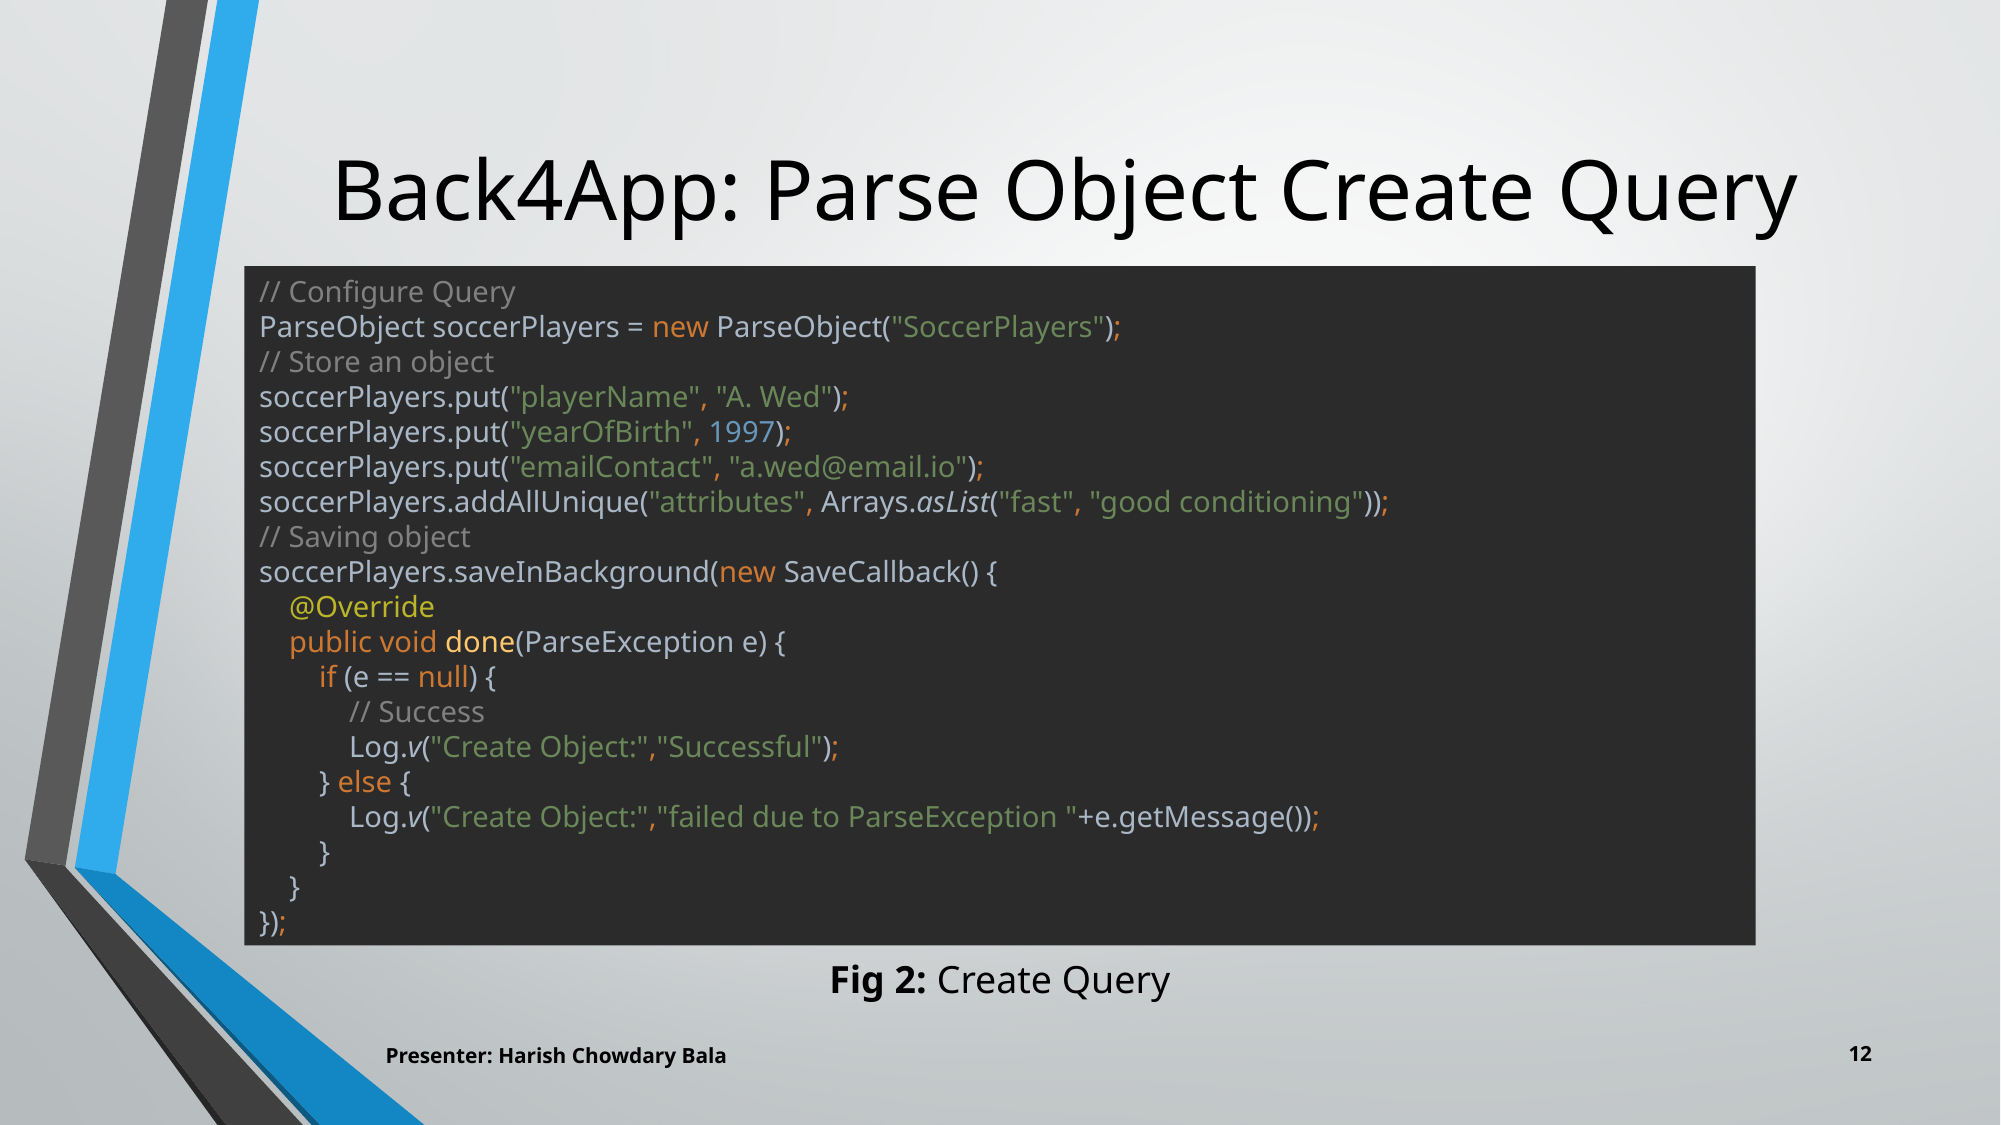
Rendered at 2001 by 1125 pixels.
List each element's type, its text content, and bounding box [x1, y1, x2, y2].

text_box Fig 2: Create Query [814, 949, 1186, 1009]
footer Presenter: Harish Chowdary Bala [370, 1025, 1533, 1085]
slide_number 12 [1796, 1025, 1887, 1085]
list // Configure Query ParseObject soccerPlayers = new ParseObject("SoccerPlayers"); // Store an object soccerPlayers.put("playerName", "A. Wed"); soccerPlayers.put("yearOfBirth", 1997); soccerPlayers.put("emailContact", "a.wed@email.io"); soccerPlayers.addAllUnique("attributes", Arrays.asList("fast", "good conditioning")); // Saving object soccerPlayers.saveInBackground(new SaveCallback() { @Override public void done(ParseException e) { if (e == null) { // Success Log.v("Create Object:","Successful"); } else { Log.v("Create Object:","failed due to ParseException "+e.getMessage()); } } }); [244, 266, 1756, 946]
title Back4App: Parse Object Create Query [243, 112, 1887, 263]
